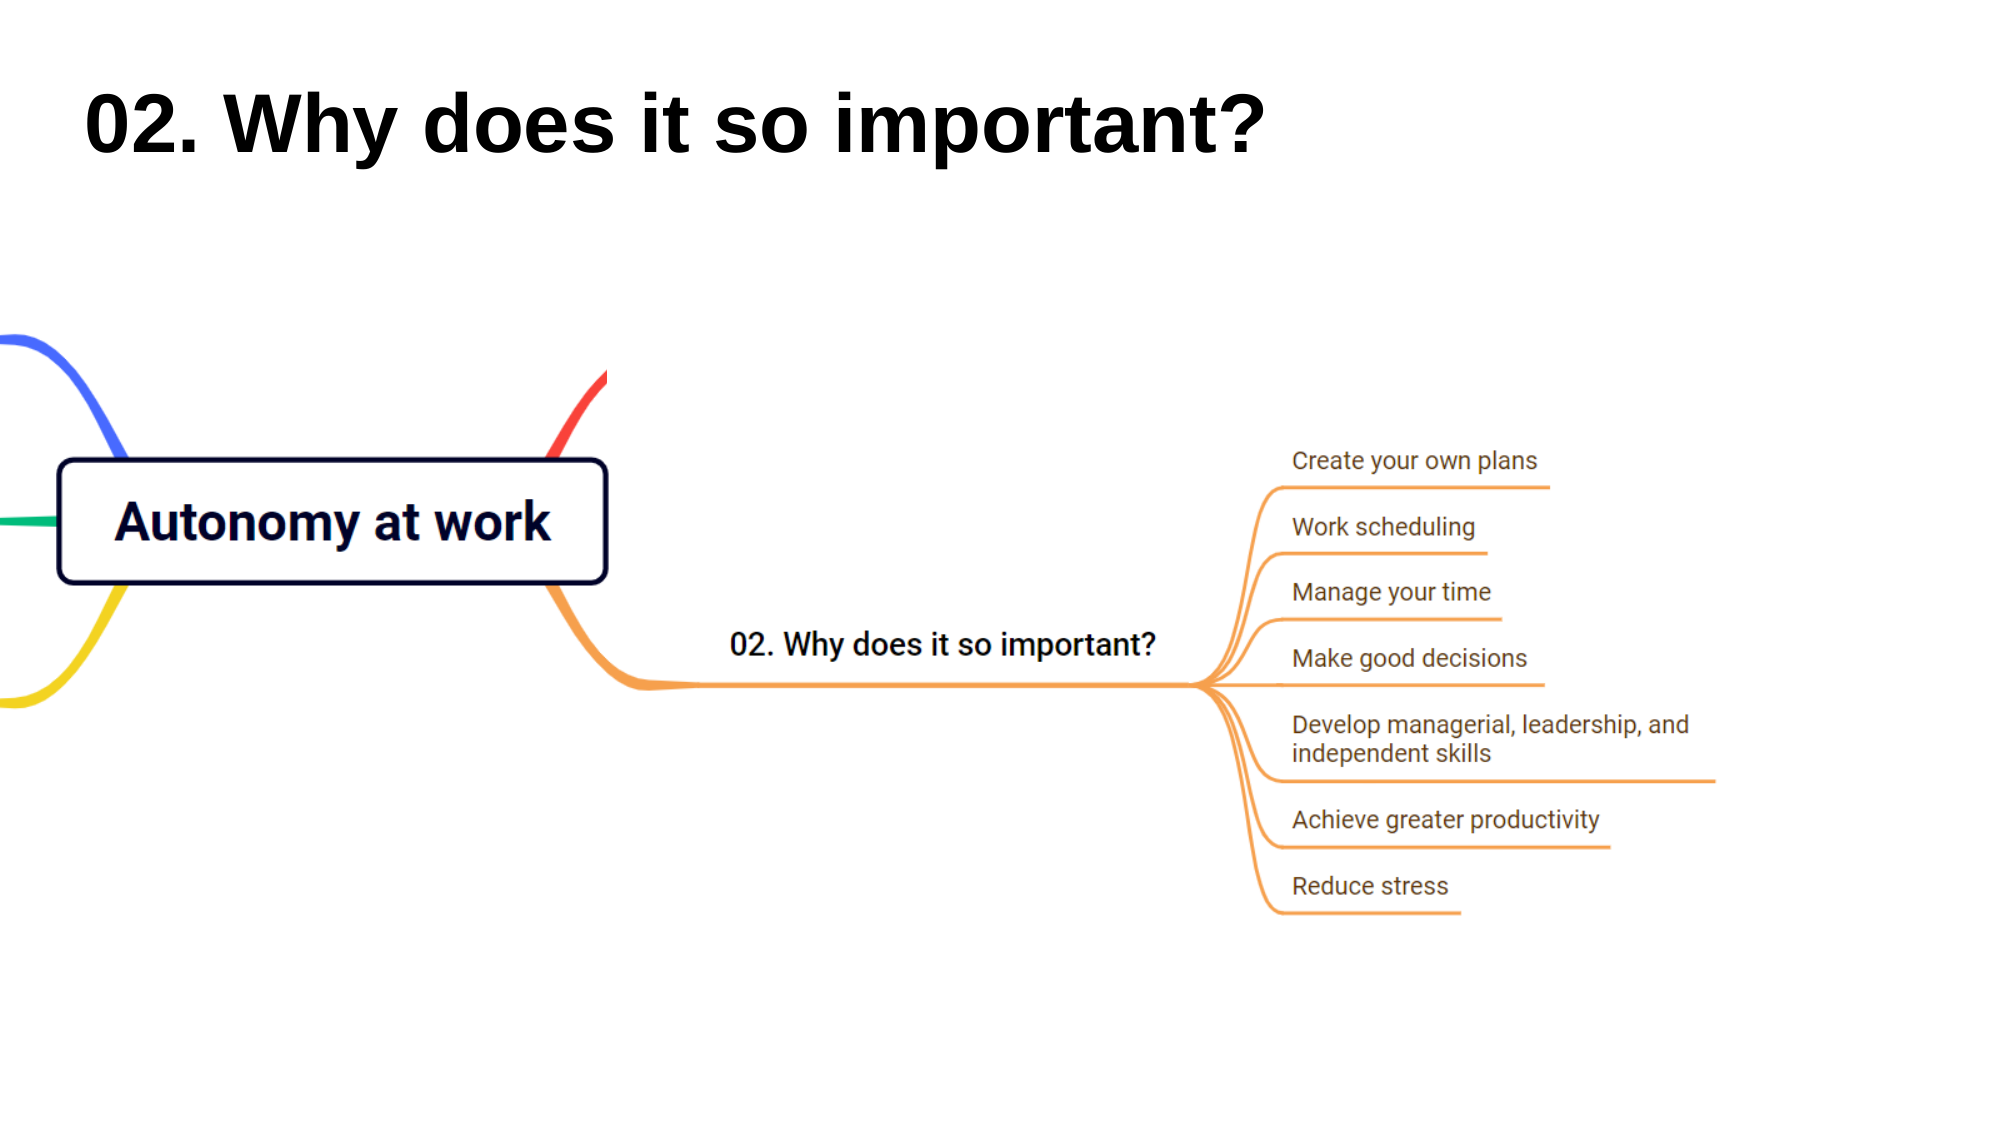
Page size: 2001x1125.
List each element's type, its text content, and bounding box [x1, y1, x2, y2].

picture [0, 214, 1794, 942]
text_box 02. Why does it so important? [70, 54, 1372, 182]
